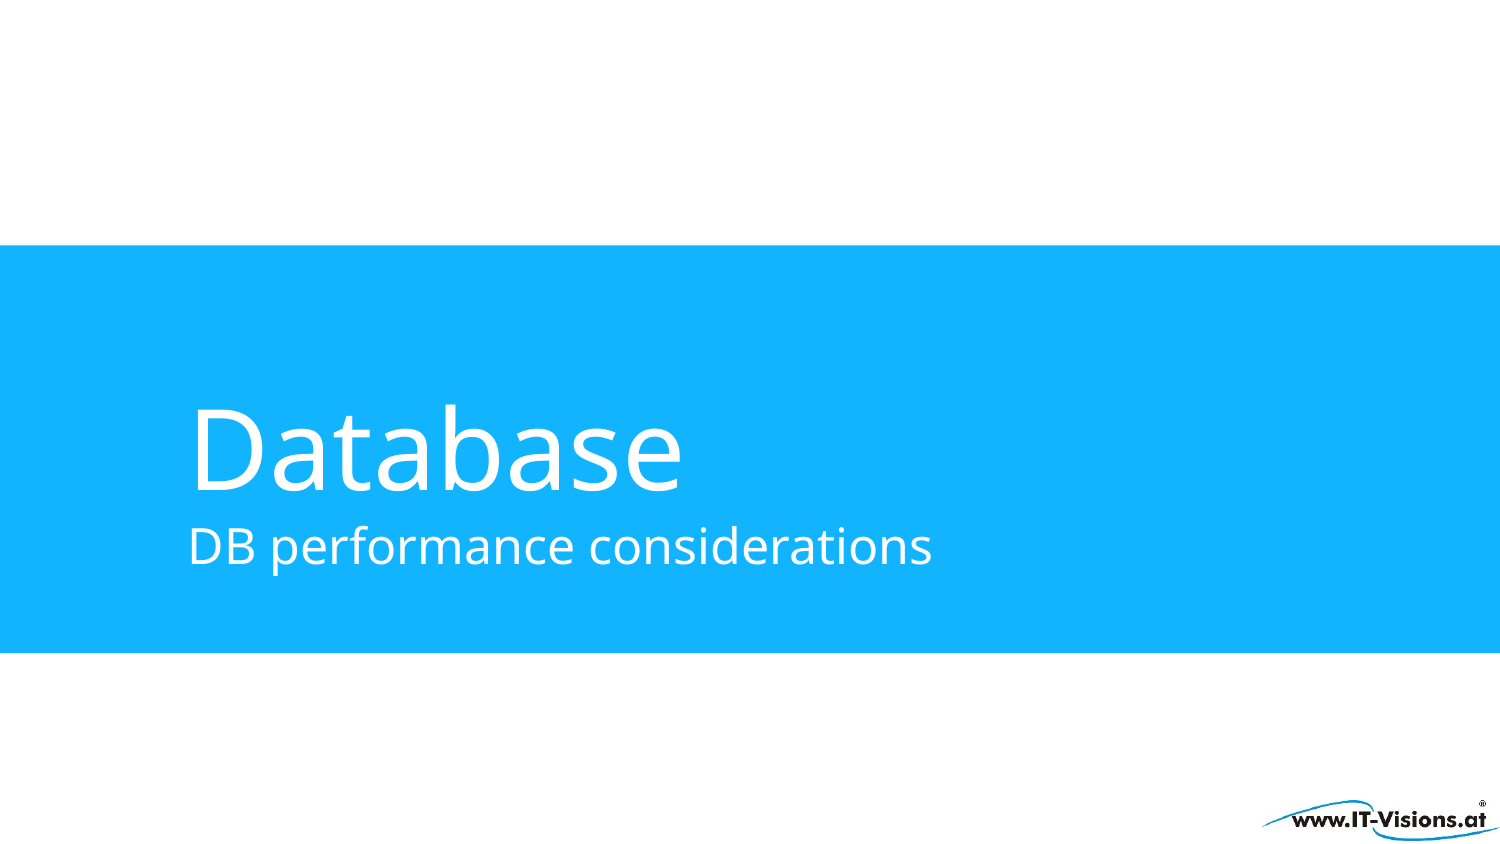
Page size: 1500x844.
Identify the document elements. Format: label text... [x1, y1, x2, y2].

list DB performance considerations [187, 514, 1342, 575]
picture [1261, 800, 1500, 841]
title Database [187, 401, 1341, 514]
